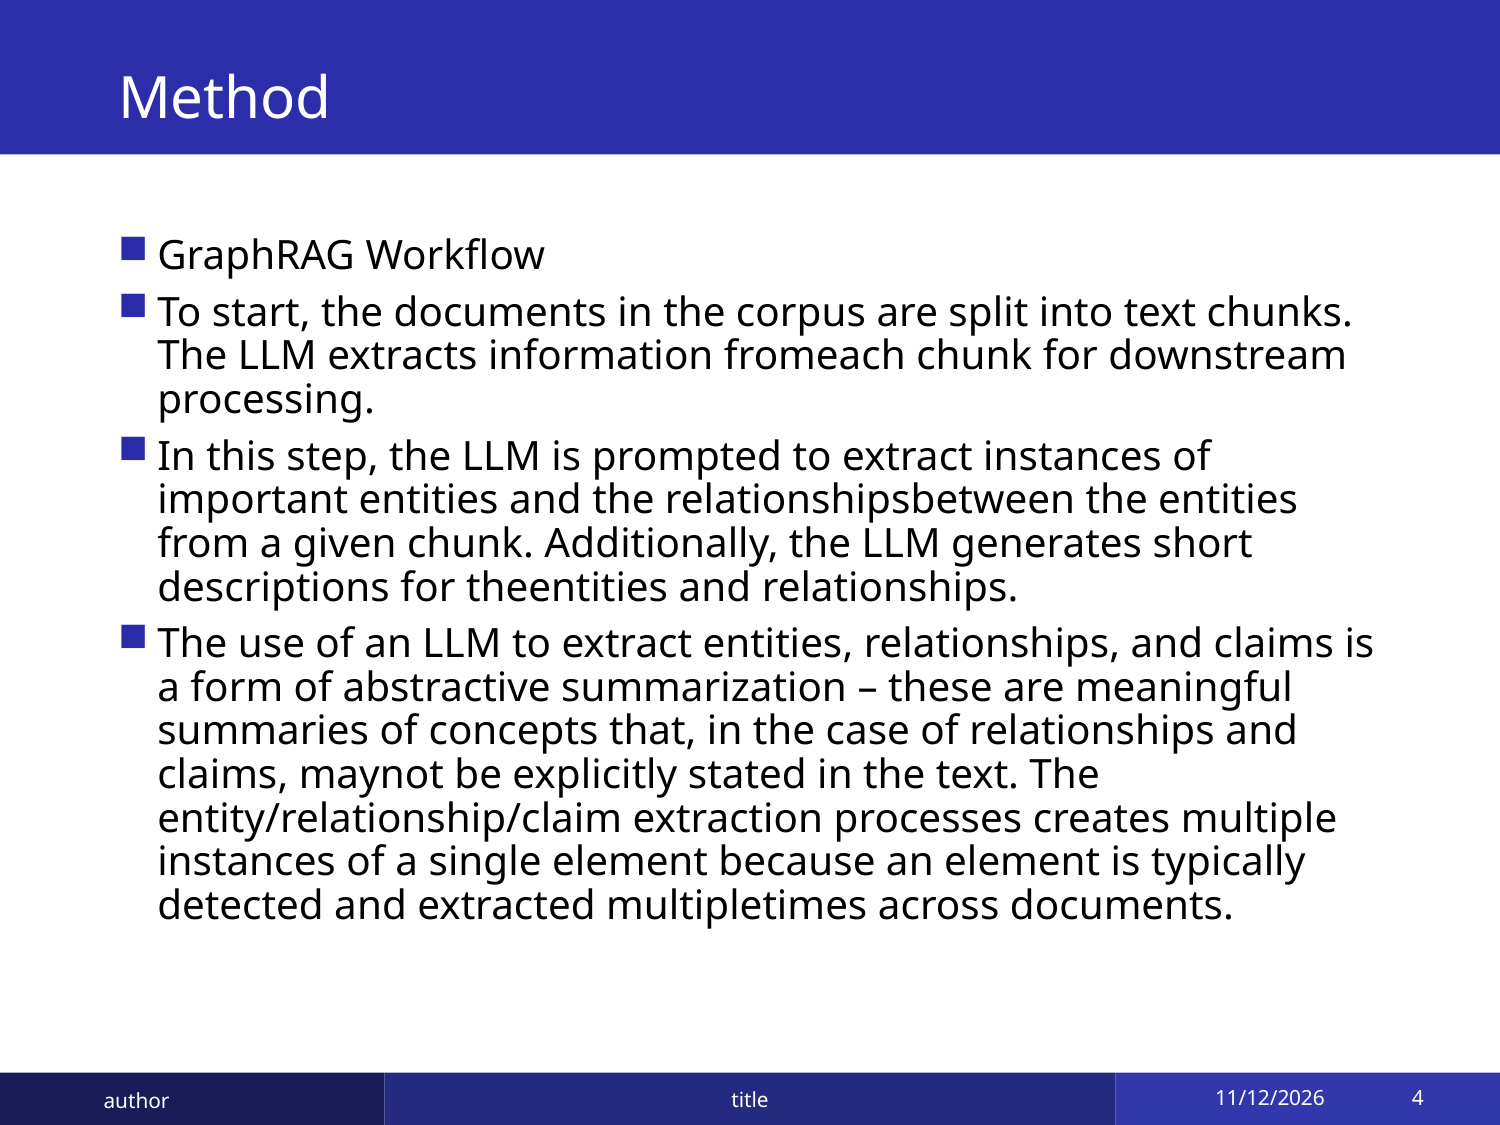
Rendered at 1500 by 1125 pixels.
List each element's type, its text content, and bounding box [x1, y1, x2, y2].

list GraphRAG Workflow To start, the documents in the corpus are split into text chunks. The LLM extracts information fromeach chunk for downstream processing. In this step, the LLM is prompted to extract instances of important entities and the relationshipsbetween the entities from a given chunk. Additionally, the LLM generates short descriptions for theentities and relationships. The use of an LLM to extract entities, relationships, and claims is a form of abstractive summarization – these are meaningful summaries of concepts that, in the case of relationships and claims, maynot be explicitly stated in the text. The entity/relationship/claim extraction processes creates multiple instances of a single element because an element is typically detected and extracted multipletimes across documents. [103, 227, 1397, 942]
title Method [103, 7, 1397, 147]
